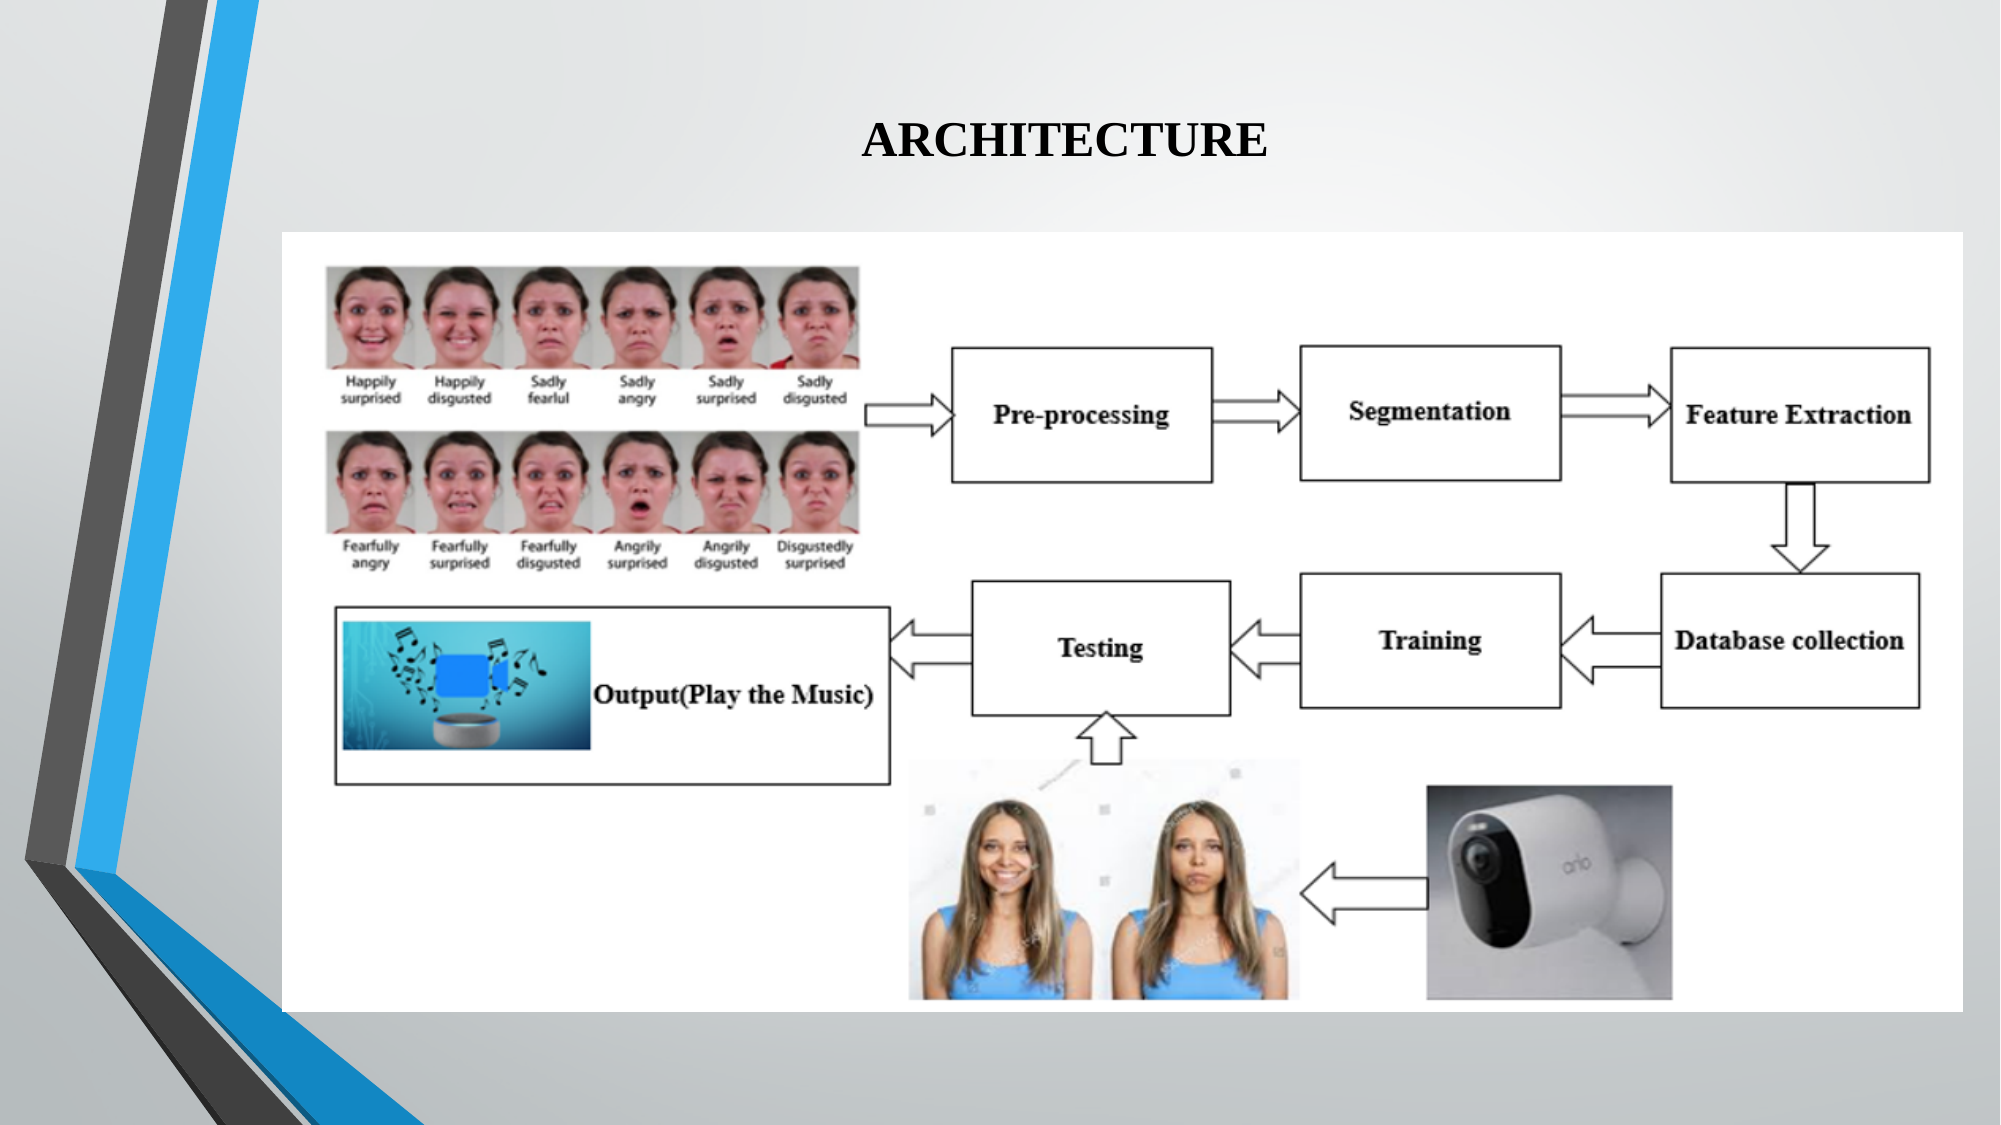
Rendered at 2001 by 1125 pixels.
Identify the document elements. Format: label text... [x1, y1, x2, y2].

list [282, 232, 1964, 1012]
title ARCHITECTURE [243, 87, 1887, 247]
